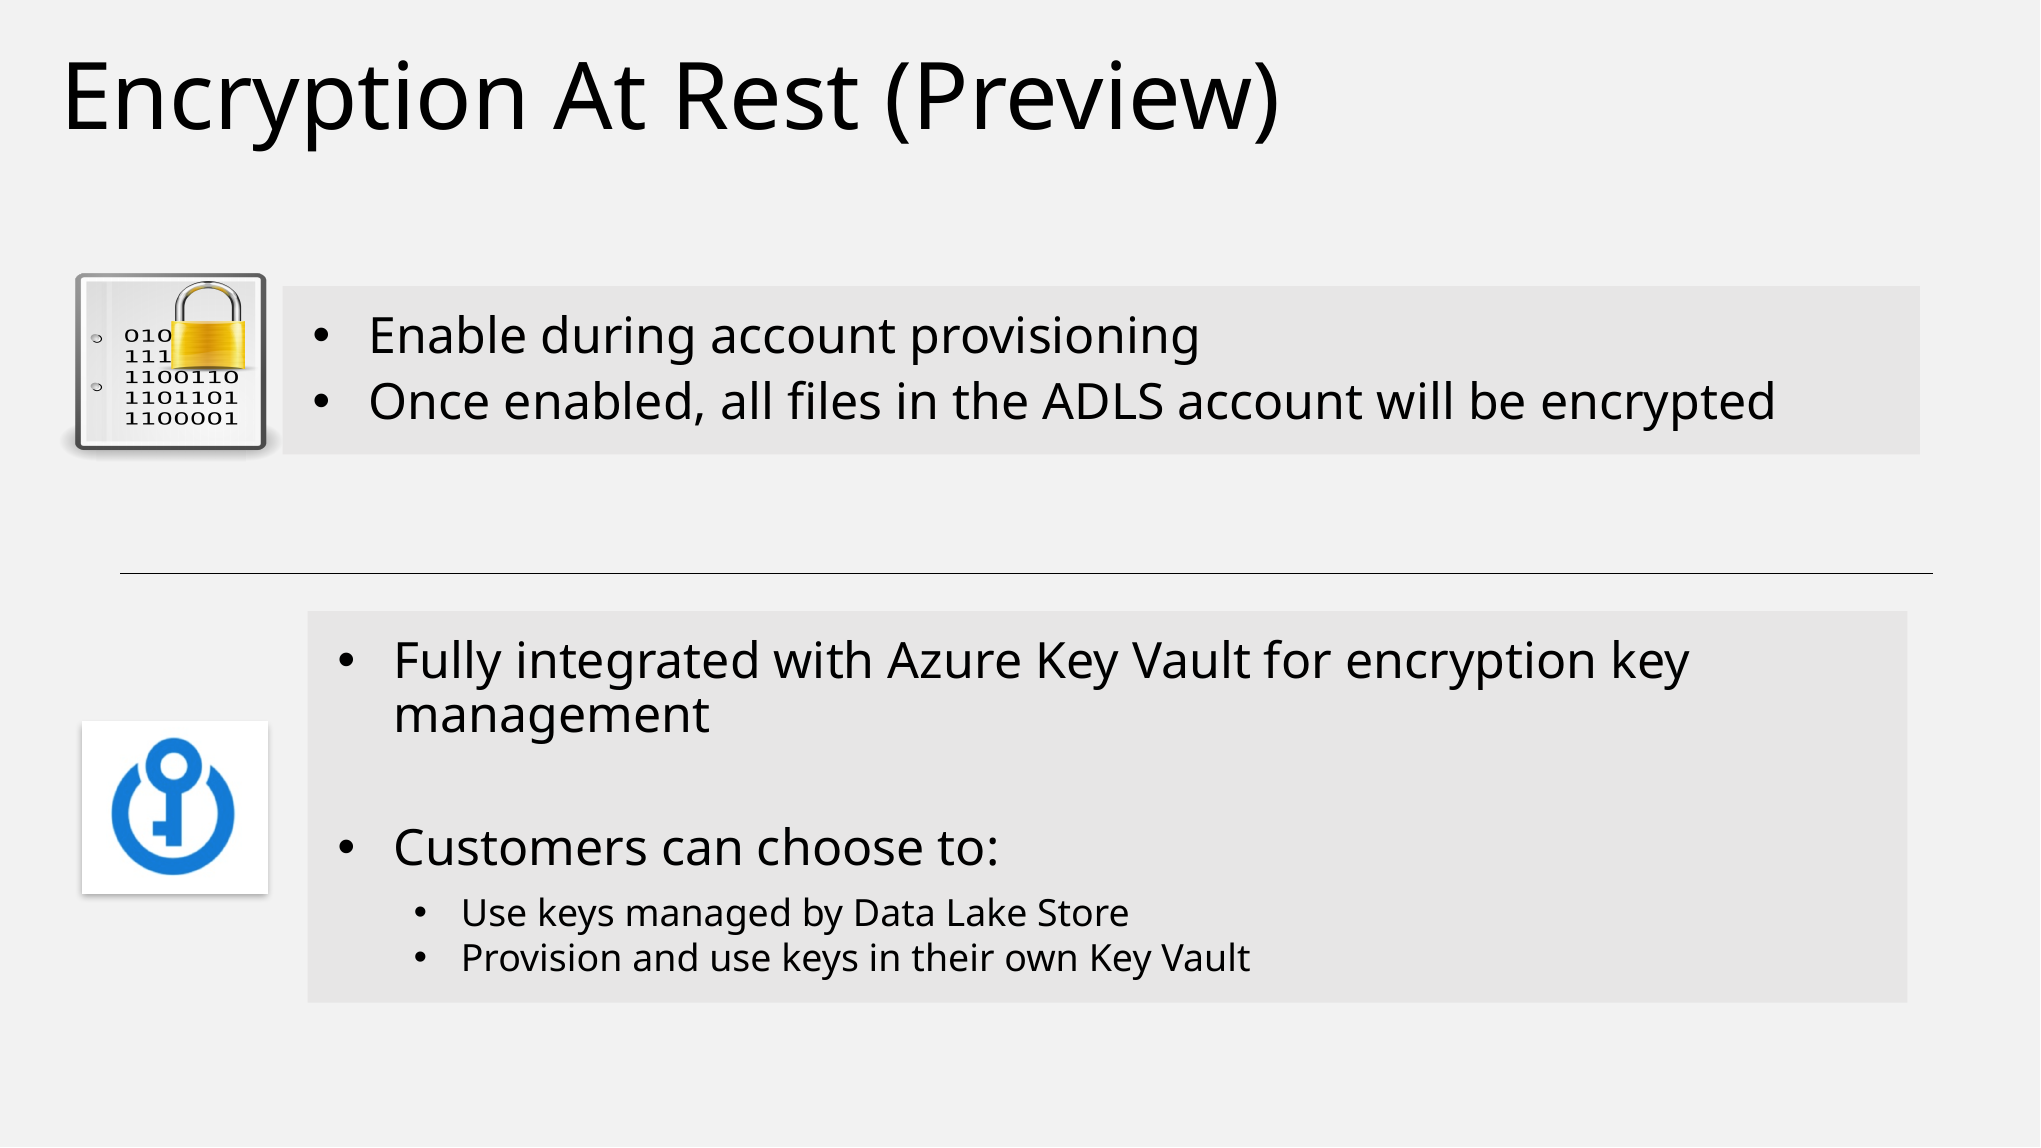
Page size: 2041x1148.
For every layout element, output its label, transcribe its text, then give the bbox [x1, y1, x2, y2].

picture [82, 721, 269, 894]
picture [59, 273, 283, 462]
text_box Fully integrated with Azure Key Vault for encryption key management Customers can choose to: Use keys managed by Data Lake Store Provision and use keys in their own Key Vault [307, 611, 1908, 1003]
text_box Enable during account provisioning Once enabled, all files in the ADLS account will be encrypted [283, 286, 1920, 455]
title Encryption At Rest (Preview) [45, 23, 1996, 175]
